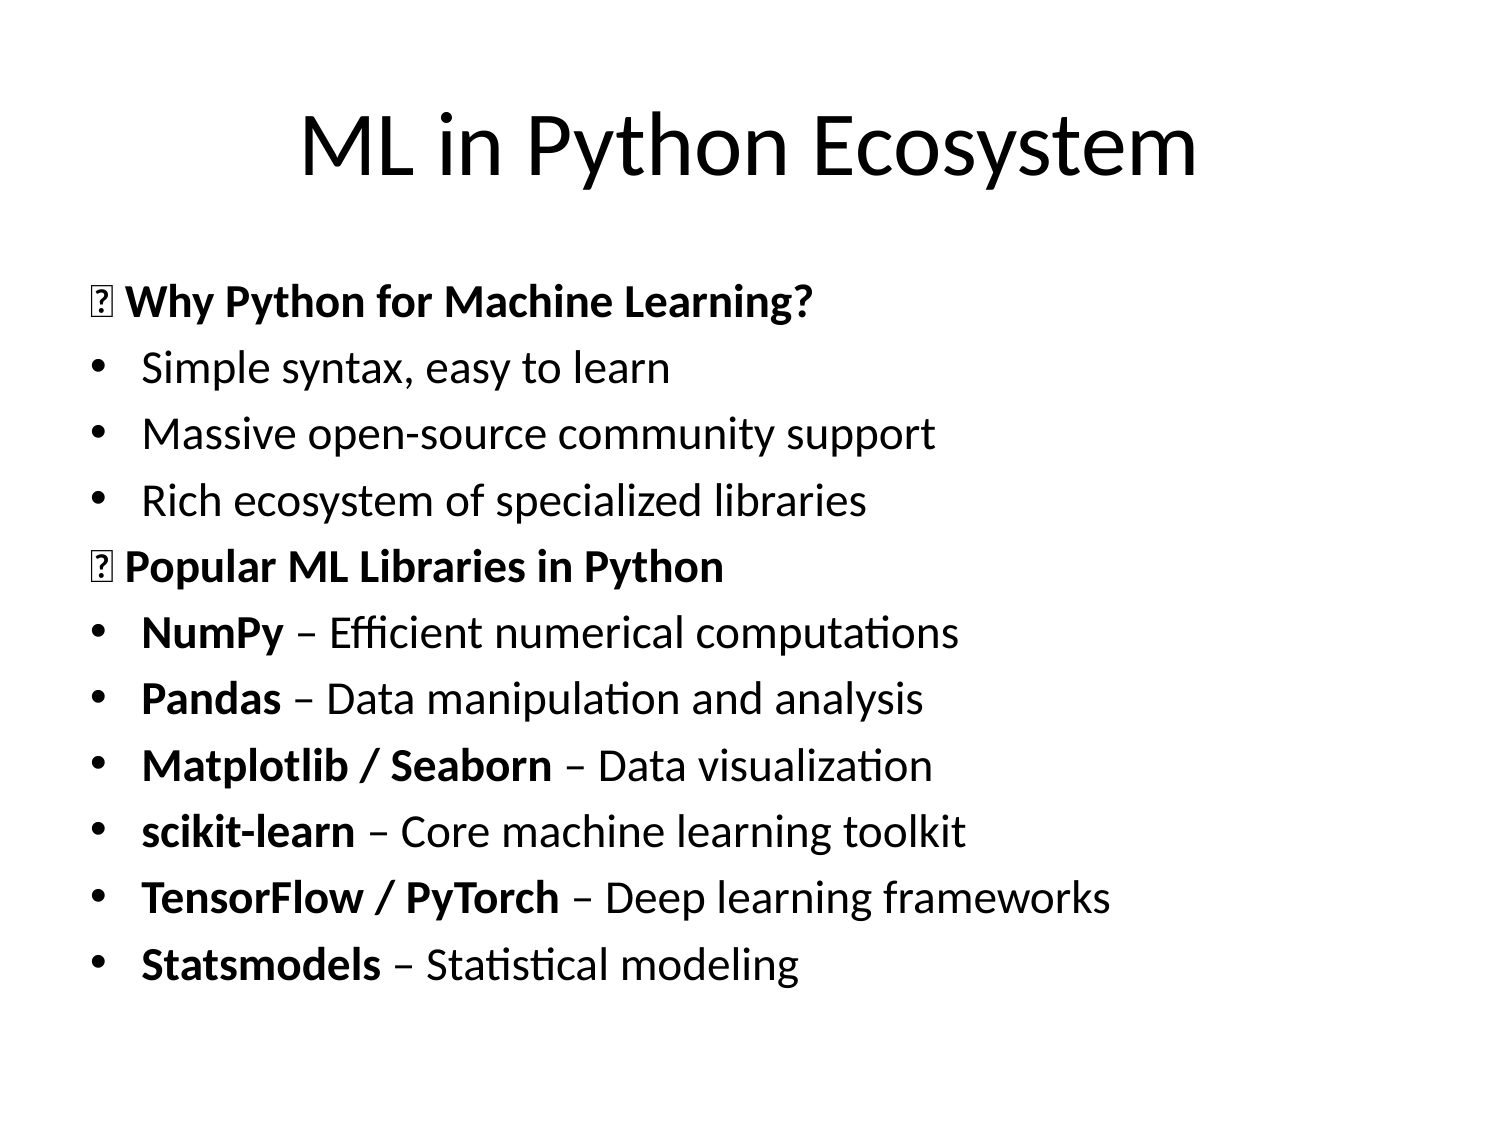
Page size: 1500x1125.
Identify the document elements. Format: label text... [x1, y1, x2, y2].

title ML in Python Ecosystem [75, 45, 1425, 233]
list 🐍 Why Python for Machine Learning? Simple syntax, easy to learn Massive open-source community support Rich ecosystem of specialized libraries 🧰 Popular ML Libraries in Python NumPy – Efficient numerical computations Pandas – Data manipulation and analysis Matplotlib / Seaborn – Data visualization scikit-learn – Core machine learning toolkit TensorFlow / PyTorch – Deep learning frameworks Statsmodels – Statistical modeling [75, 262, 1425, 1005]
